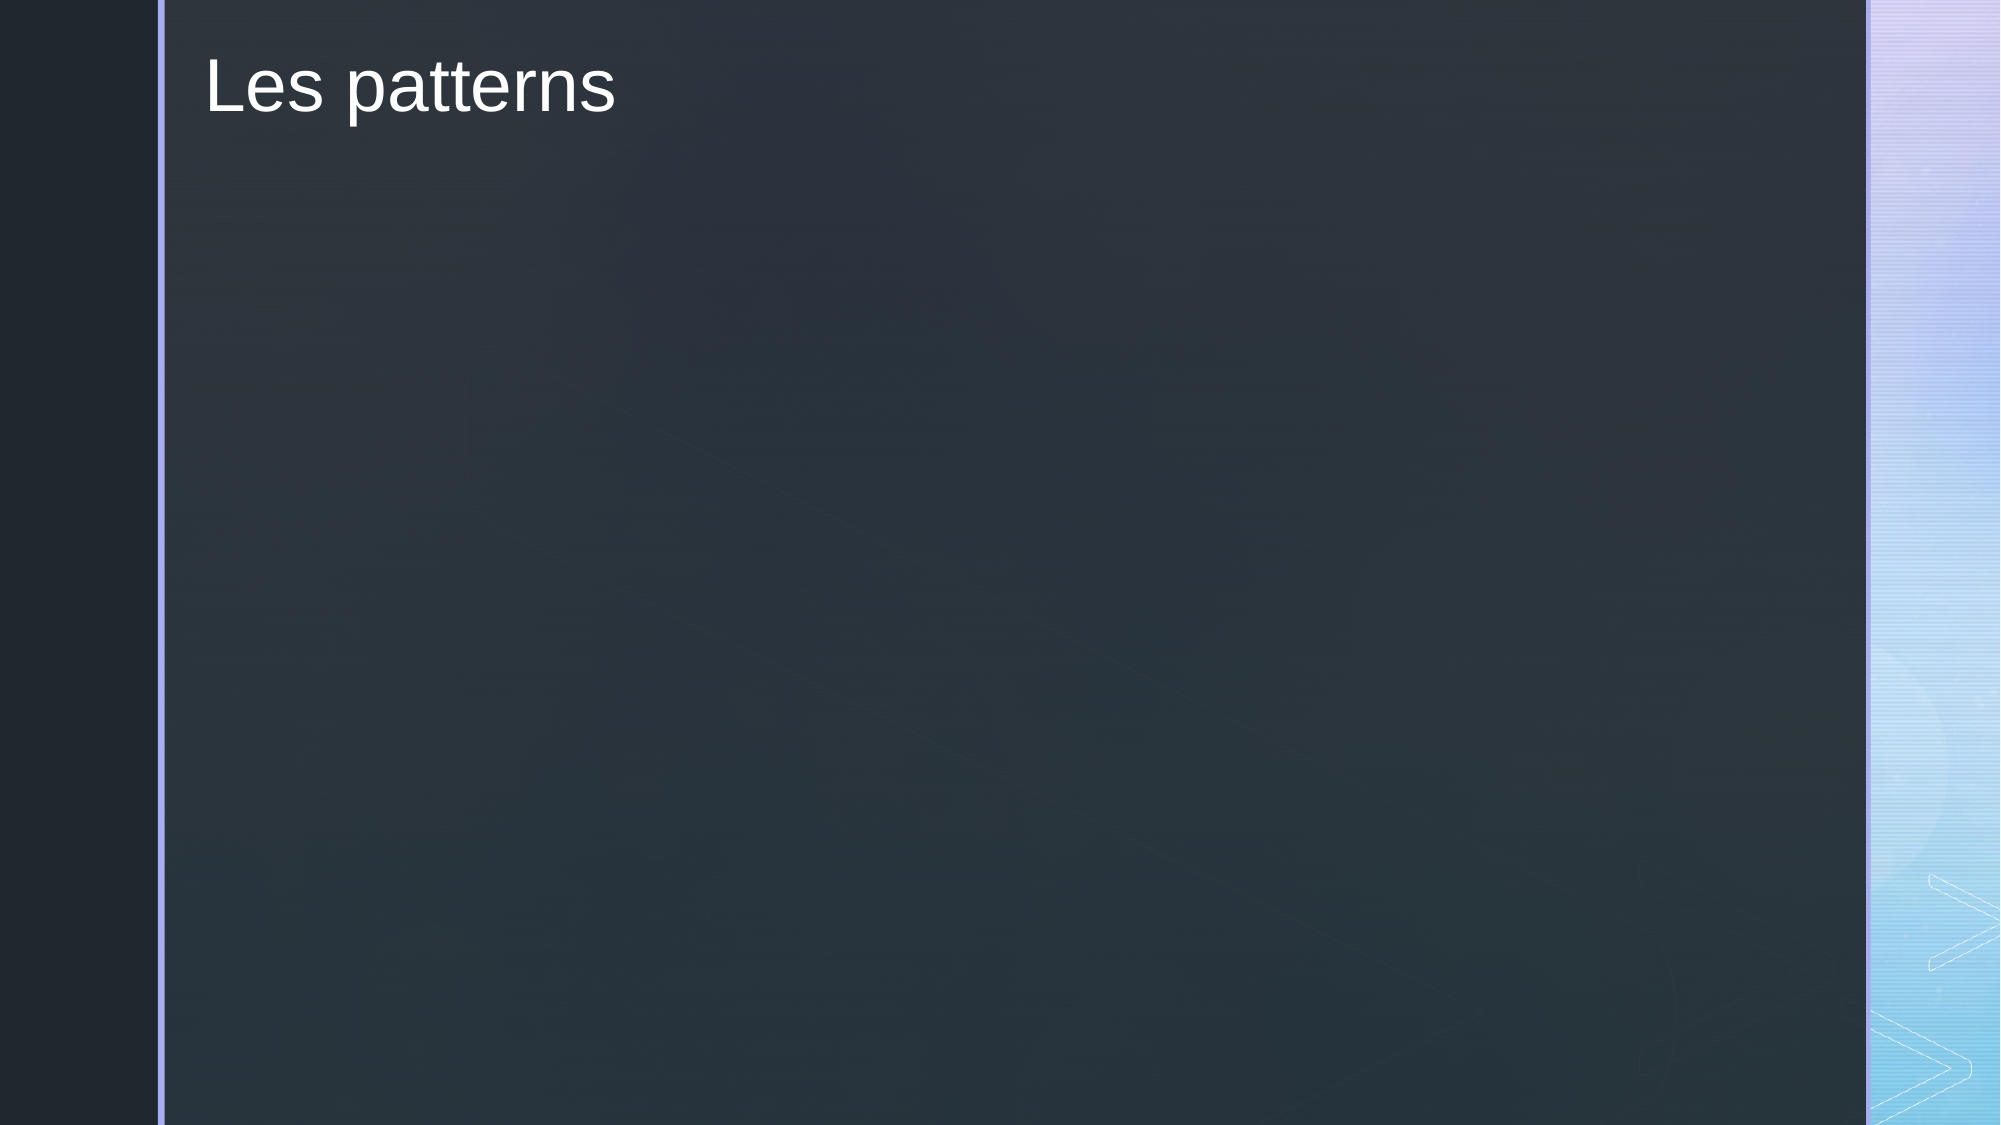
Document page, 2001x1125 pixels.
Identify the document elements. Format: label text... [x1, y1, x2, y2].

picture [1871, 0, 2001, 1125]
text_box Les patterns [189, 28, 1069, 134]
